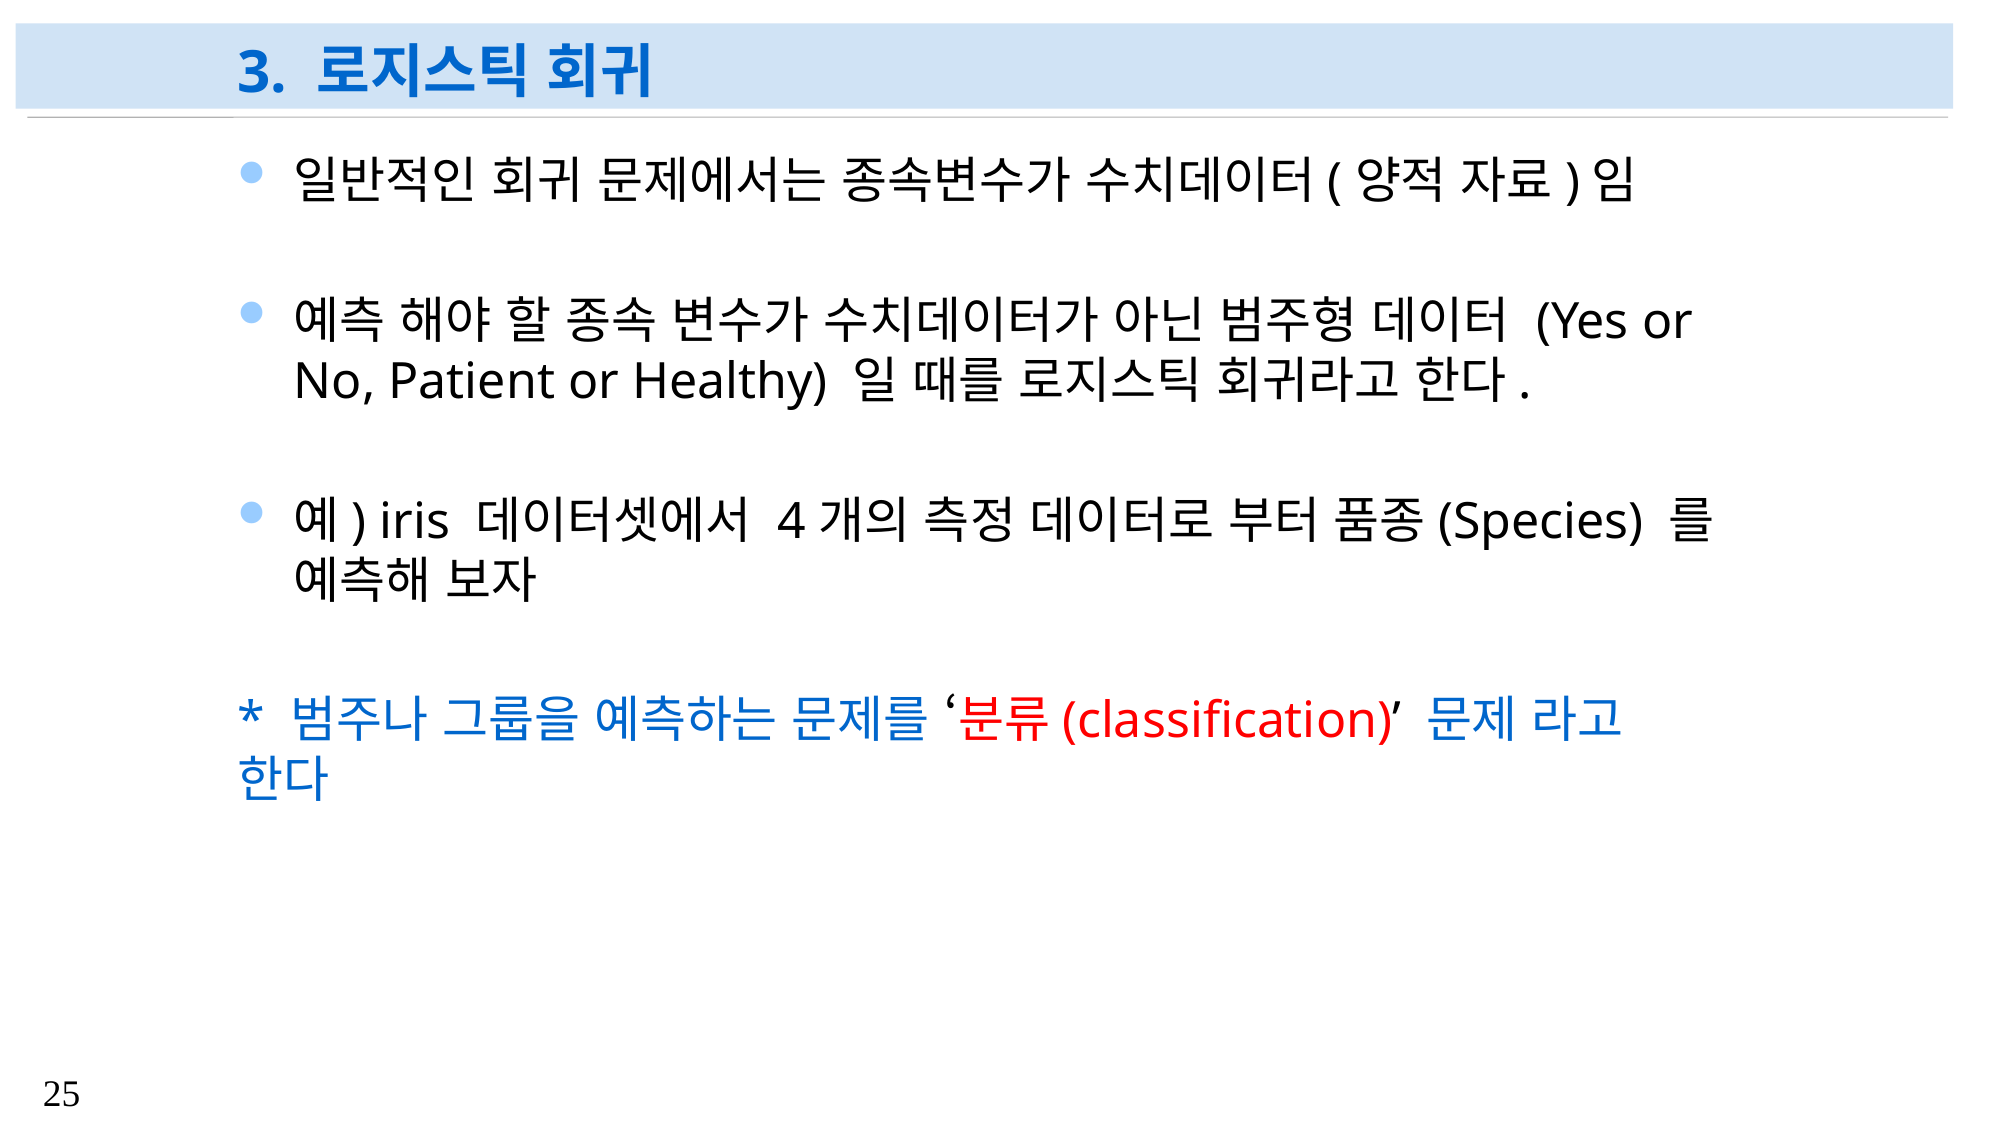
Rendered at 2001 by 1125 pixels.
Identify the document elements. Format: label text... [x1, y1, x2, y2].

list 일반적인 회귀 문제에서는 종속변수가 수치데이터(양적 자료)임 예측 해야 할 종속 변수가 수치데이터가 아닌 범주형 데이터 (Yes or No, Patient or Healthy) 일 때를 로지스틱 회귀라고 한다. 예) iris 데이터셋에서 4개의 측정 데이터로 부터 품종(Species) 를 예측해 보자 * 범주나 그룹을 예측하는 문제를 ‘분류(classification)’ 문제 라고 한다 [222, 140, 1733, 1044]
title 3. 로지스틱 회귀 [222, 25, 1733, 114]
